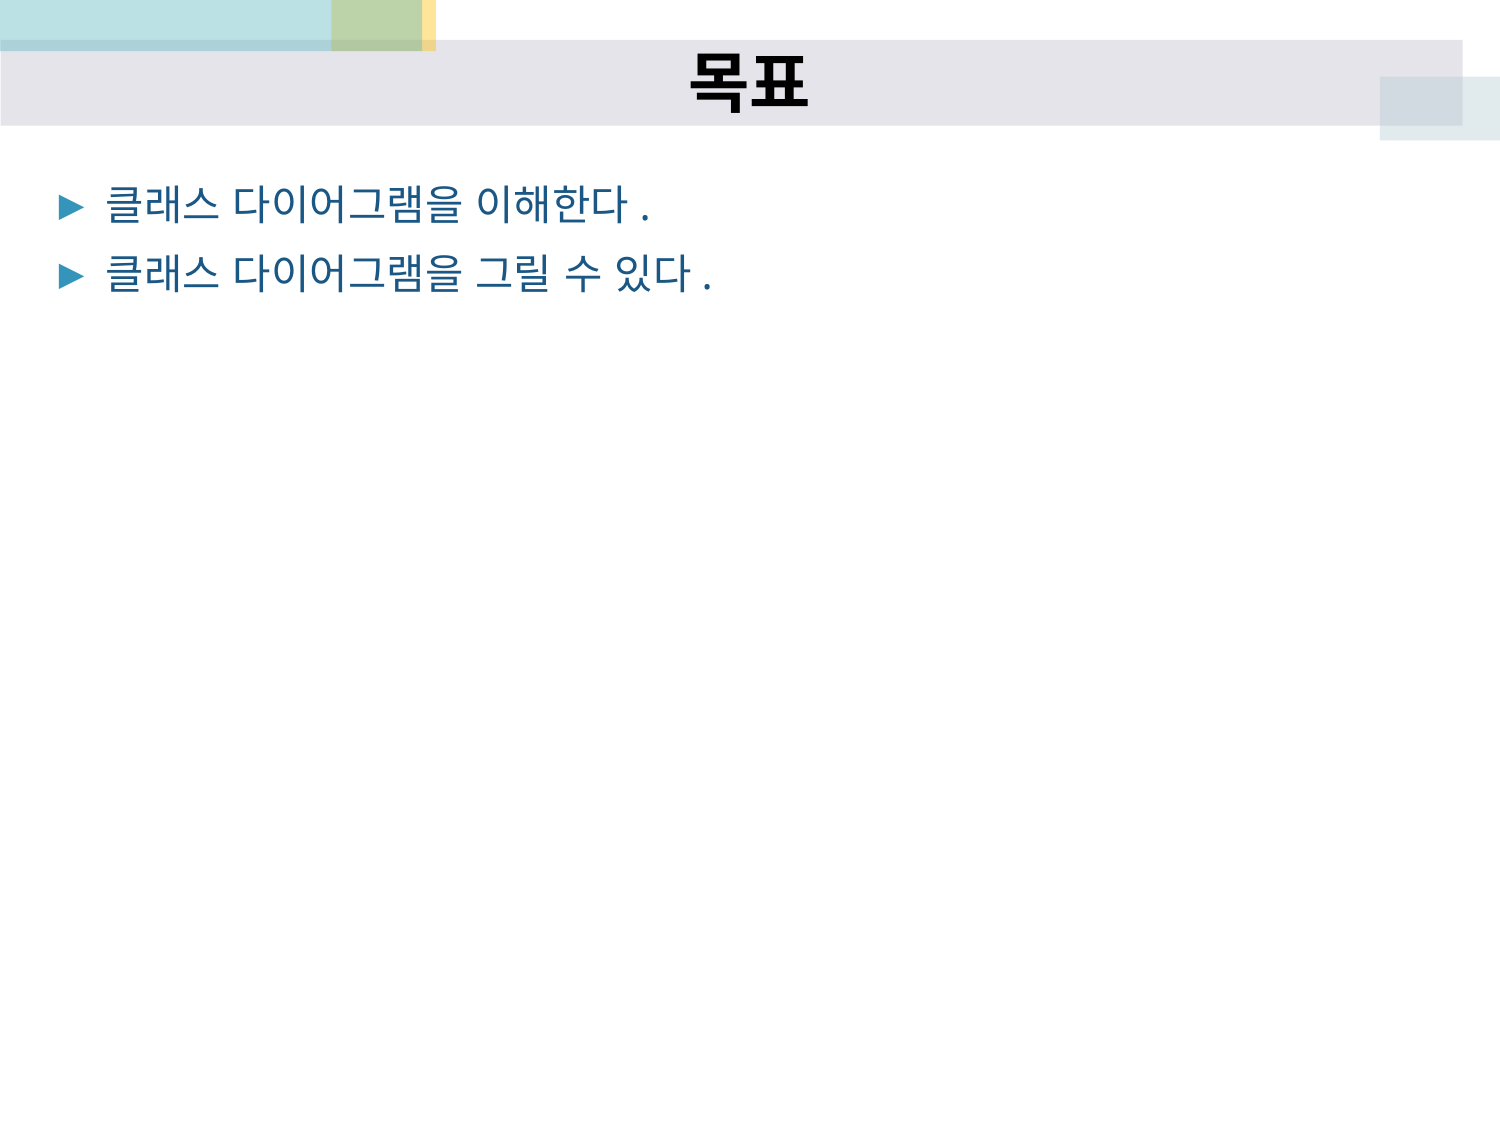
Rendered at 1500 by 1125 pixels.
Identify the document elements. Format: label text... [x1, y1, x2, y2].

list 클래스 다이어그램을 이해한다. 클래스 다이어그램을 그릴 수 있다. [43, 171, 1425, 1088]
title 목표 [43, 38, 1457, 123]
